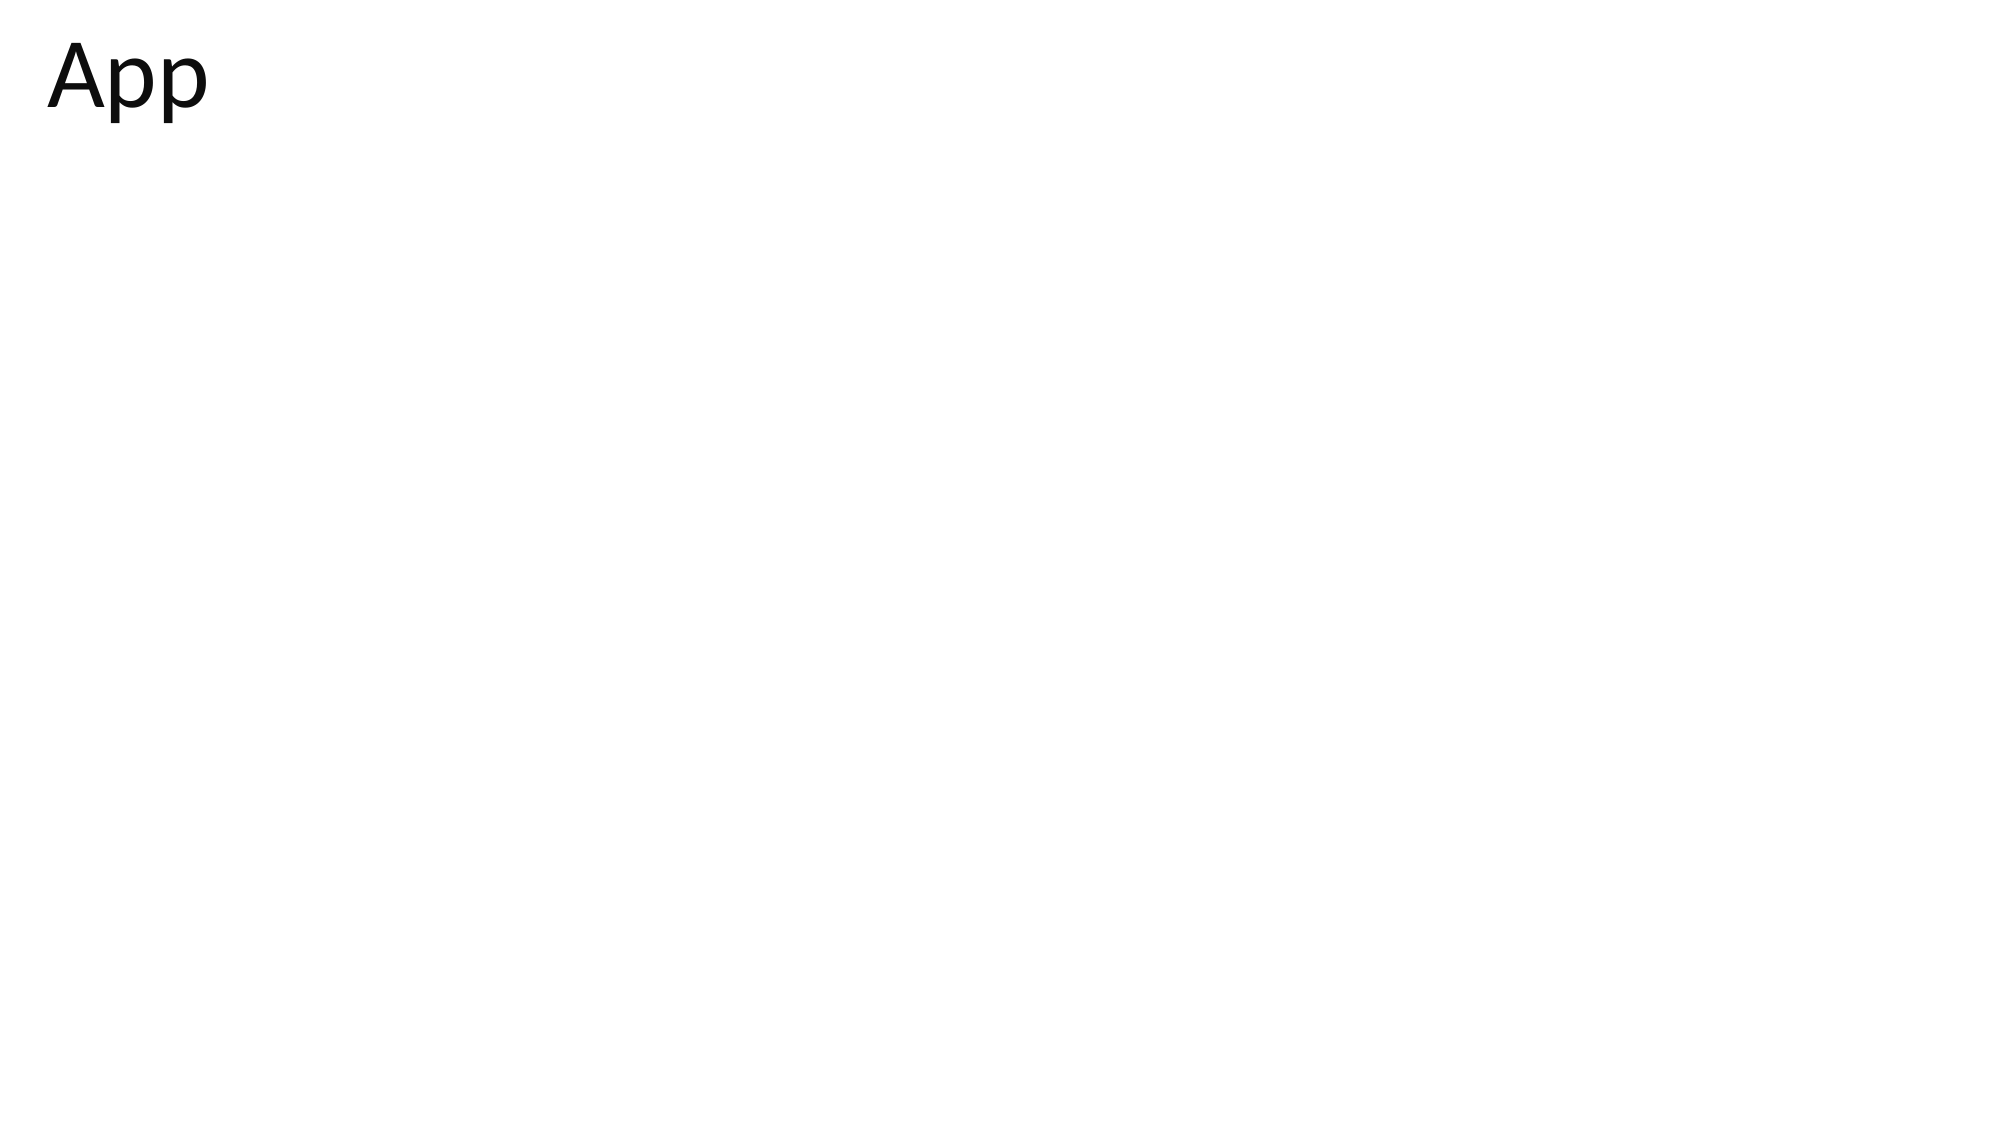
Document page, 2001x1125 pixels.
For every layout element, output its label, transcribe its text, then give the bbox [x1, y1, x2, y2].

text_box App [32, 0, 585, 135]
